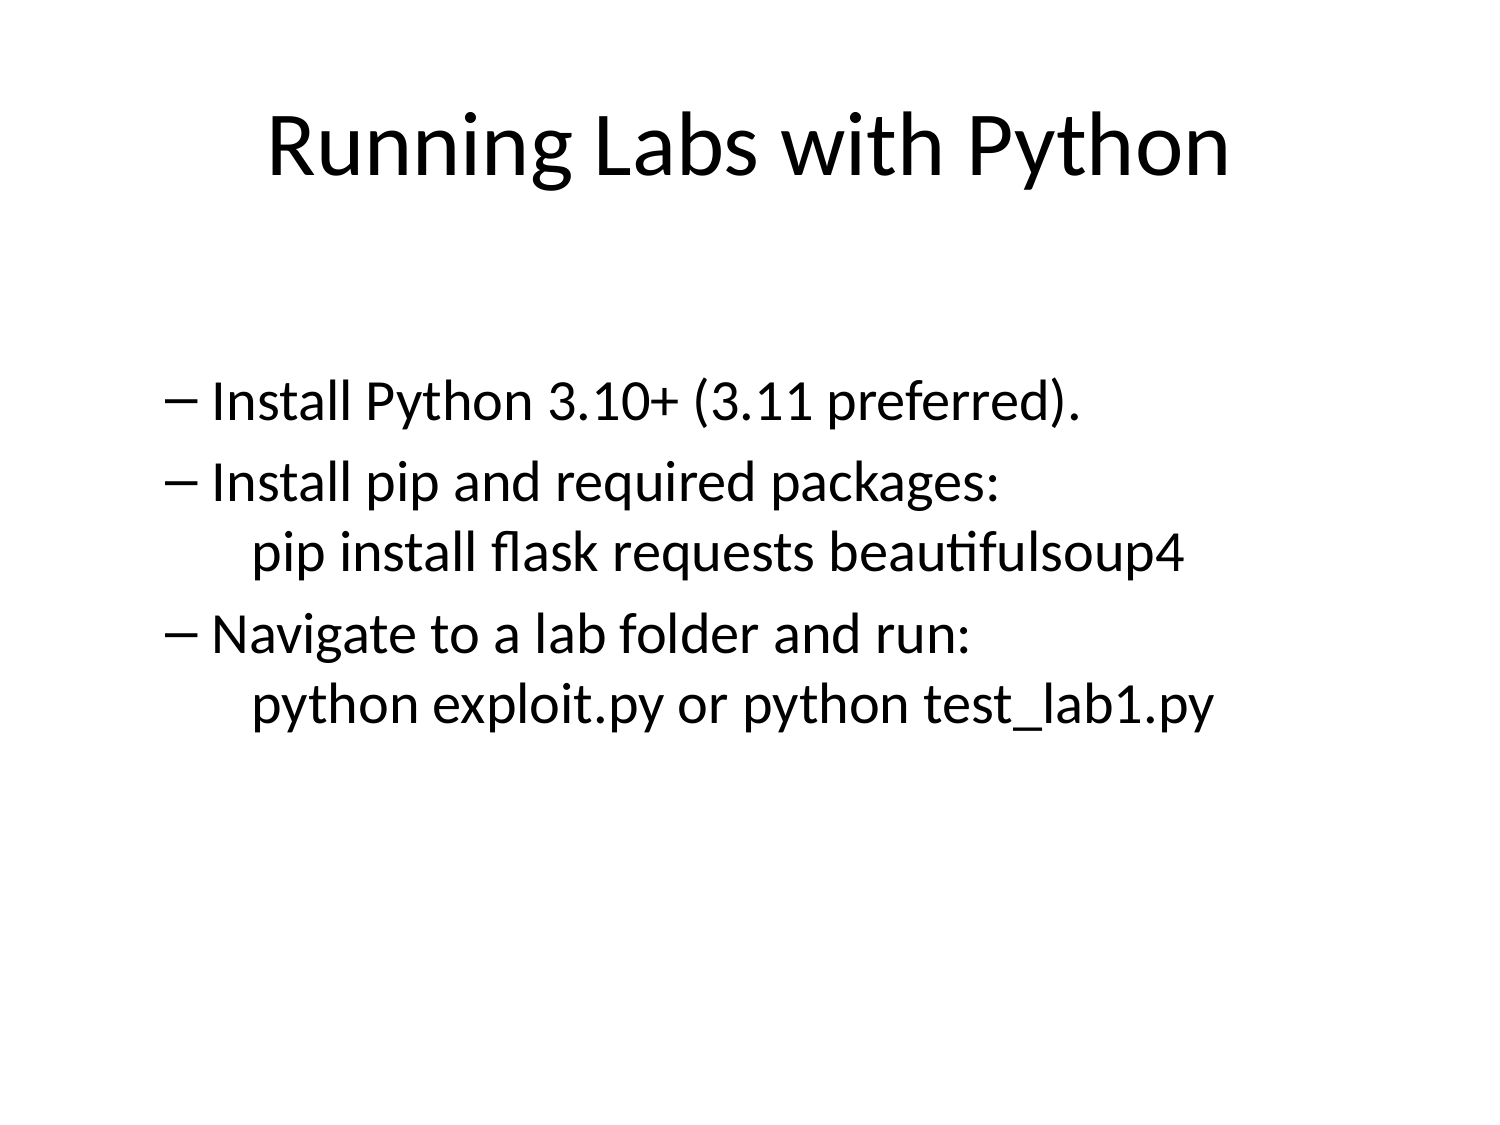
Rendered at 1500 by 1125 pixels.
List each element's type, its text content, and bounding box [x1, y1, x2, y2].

title Running Labs with Python [75, 45, 1425, 233]
list Install Python 3.10+ (3.11 preferred). Install pip and required packages: pip install flask requests beautifulsoup4 Navigate to a lab folder and run: python exploit.py or python test_lab1.py [75, 262, 1425, 1005]
